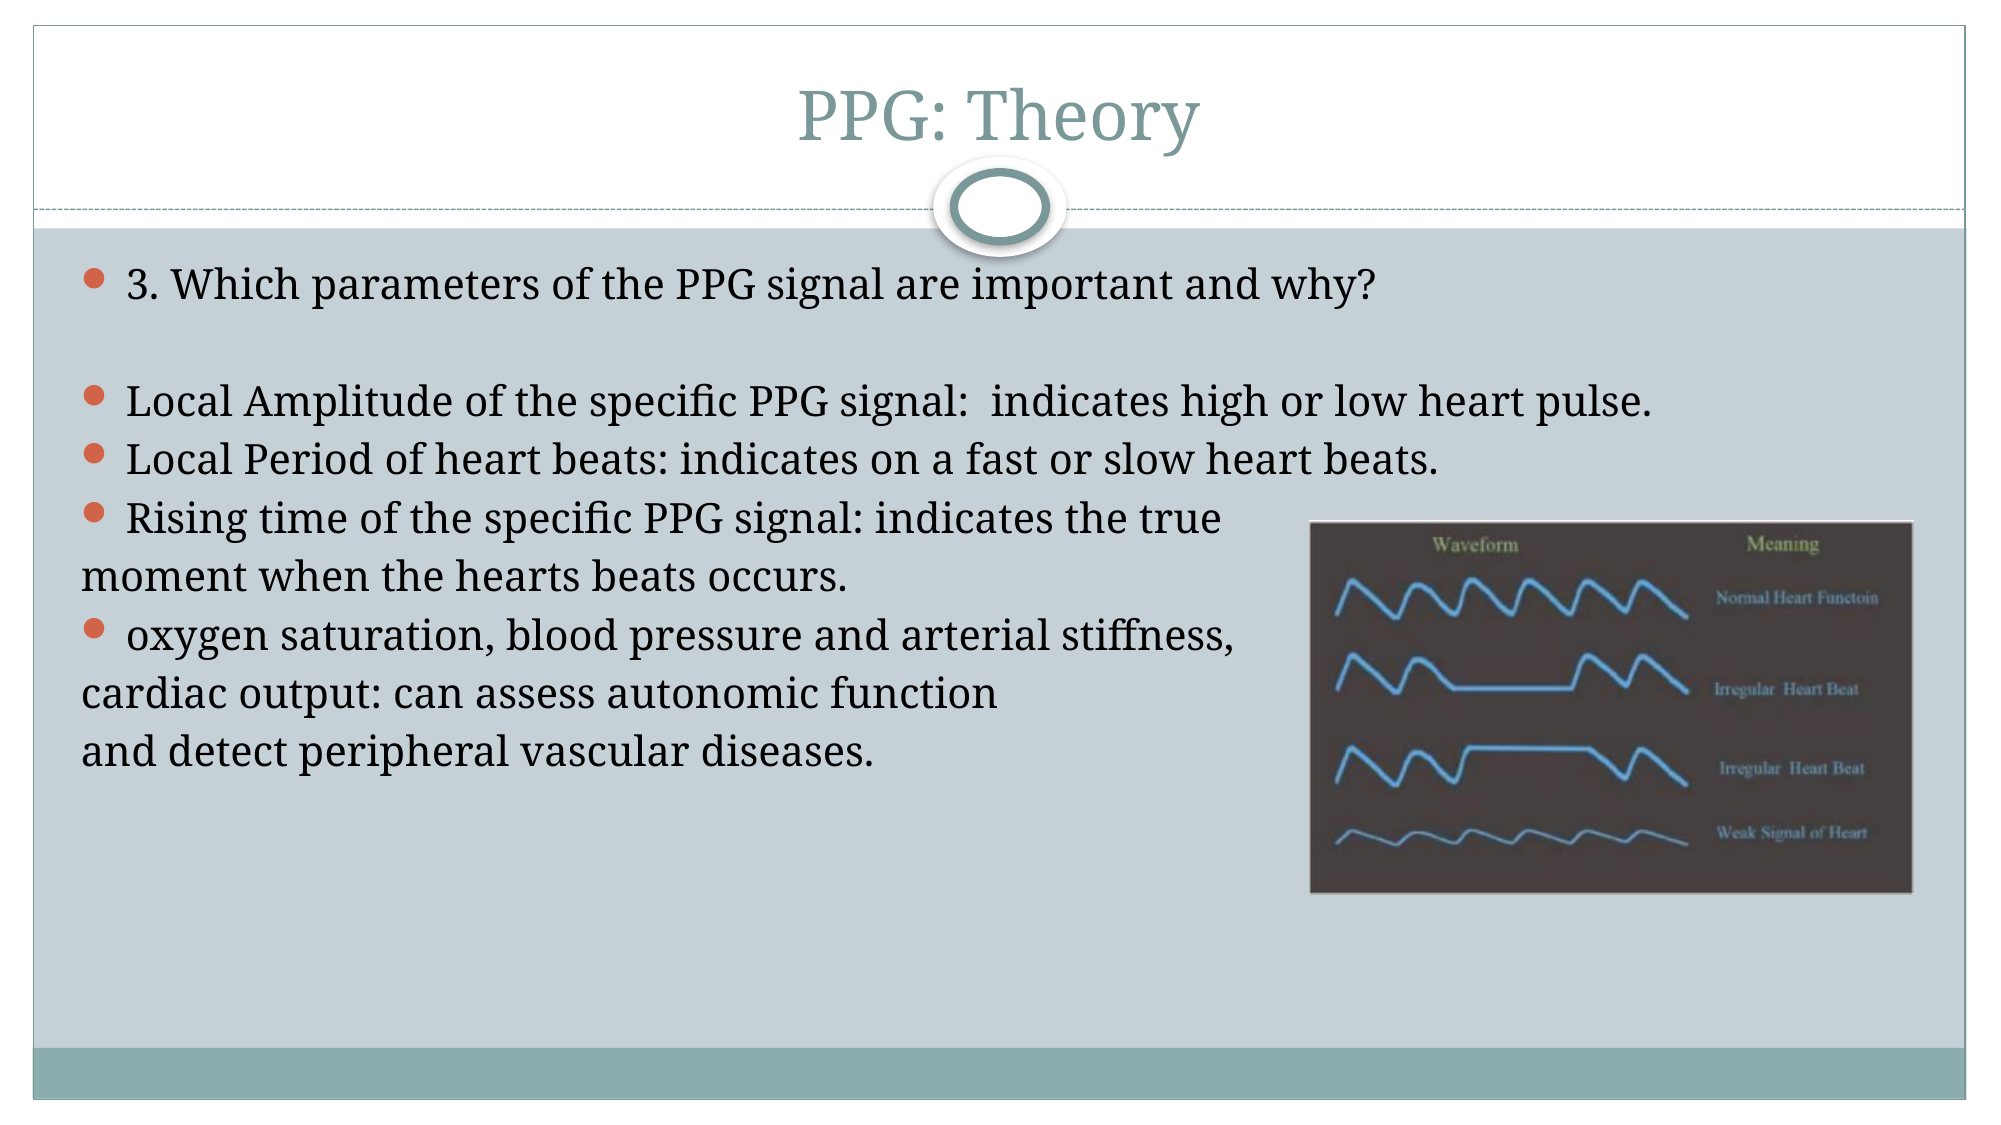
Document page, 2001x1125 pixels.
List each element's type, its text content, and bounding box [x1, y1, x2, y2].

list 3. Which parameters of the PPG signal are important and why? Local Amplitude of the specific PPG signal: indicates high or low heart pulse. Local Period of heart beats: indicates on a fast or slow heart beats. Rising time of the specific PPG signal: indicates the true moment when the hearts beats occurs. oxygen saturation, blood pressure and arterial stiffness, cardiac output: can assess autonomic function and detect peripheral vascular diseases. [66, 250, 1926, 1001]
picture [1308, 520, 1914, 895]
title PPG: Theory [66, 37, 1933, 162]
